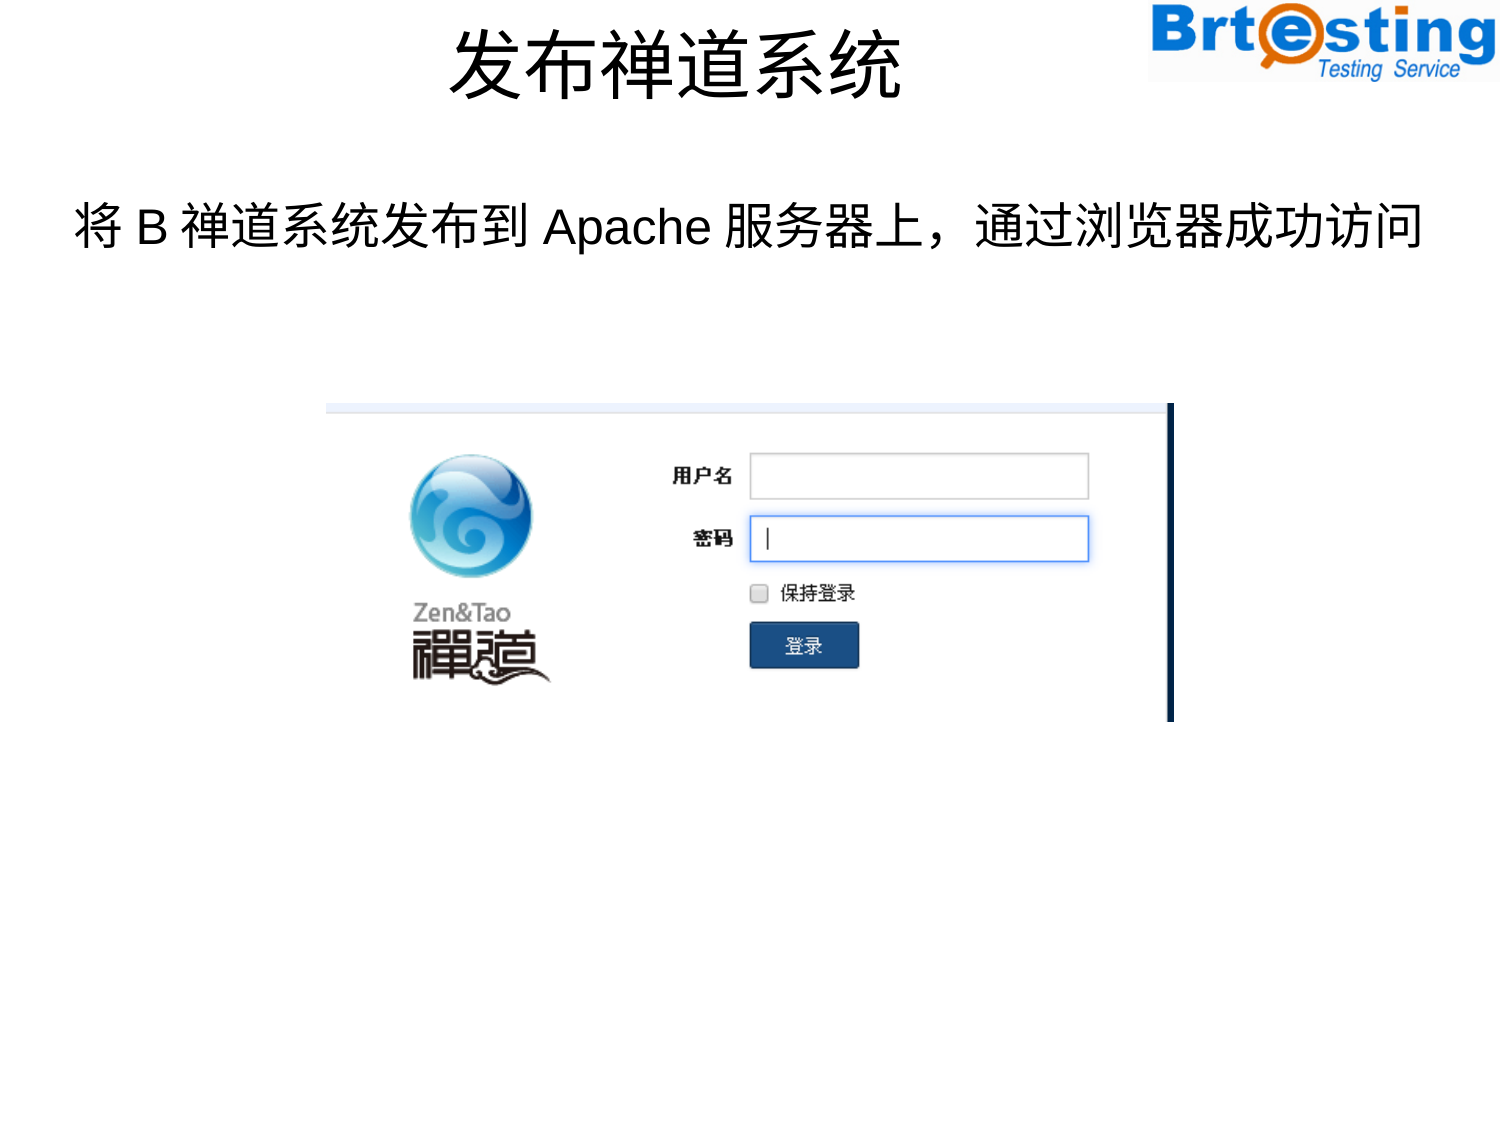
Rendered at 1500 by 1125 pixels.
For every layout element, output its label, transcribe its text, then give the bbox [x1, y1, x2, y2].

title 发布禅道系统 [0, 9, 1350, 118]
picture [326, 402, 1174, 723]
text_box 将B禅道系统发布到Apache服务器上，通过浏览器成功访问 [58, 187, 1477, 743]
picture [1148, 0, 1500, 82]
